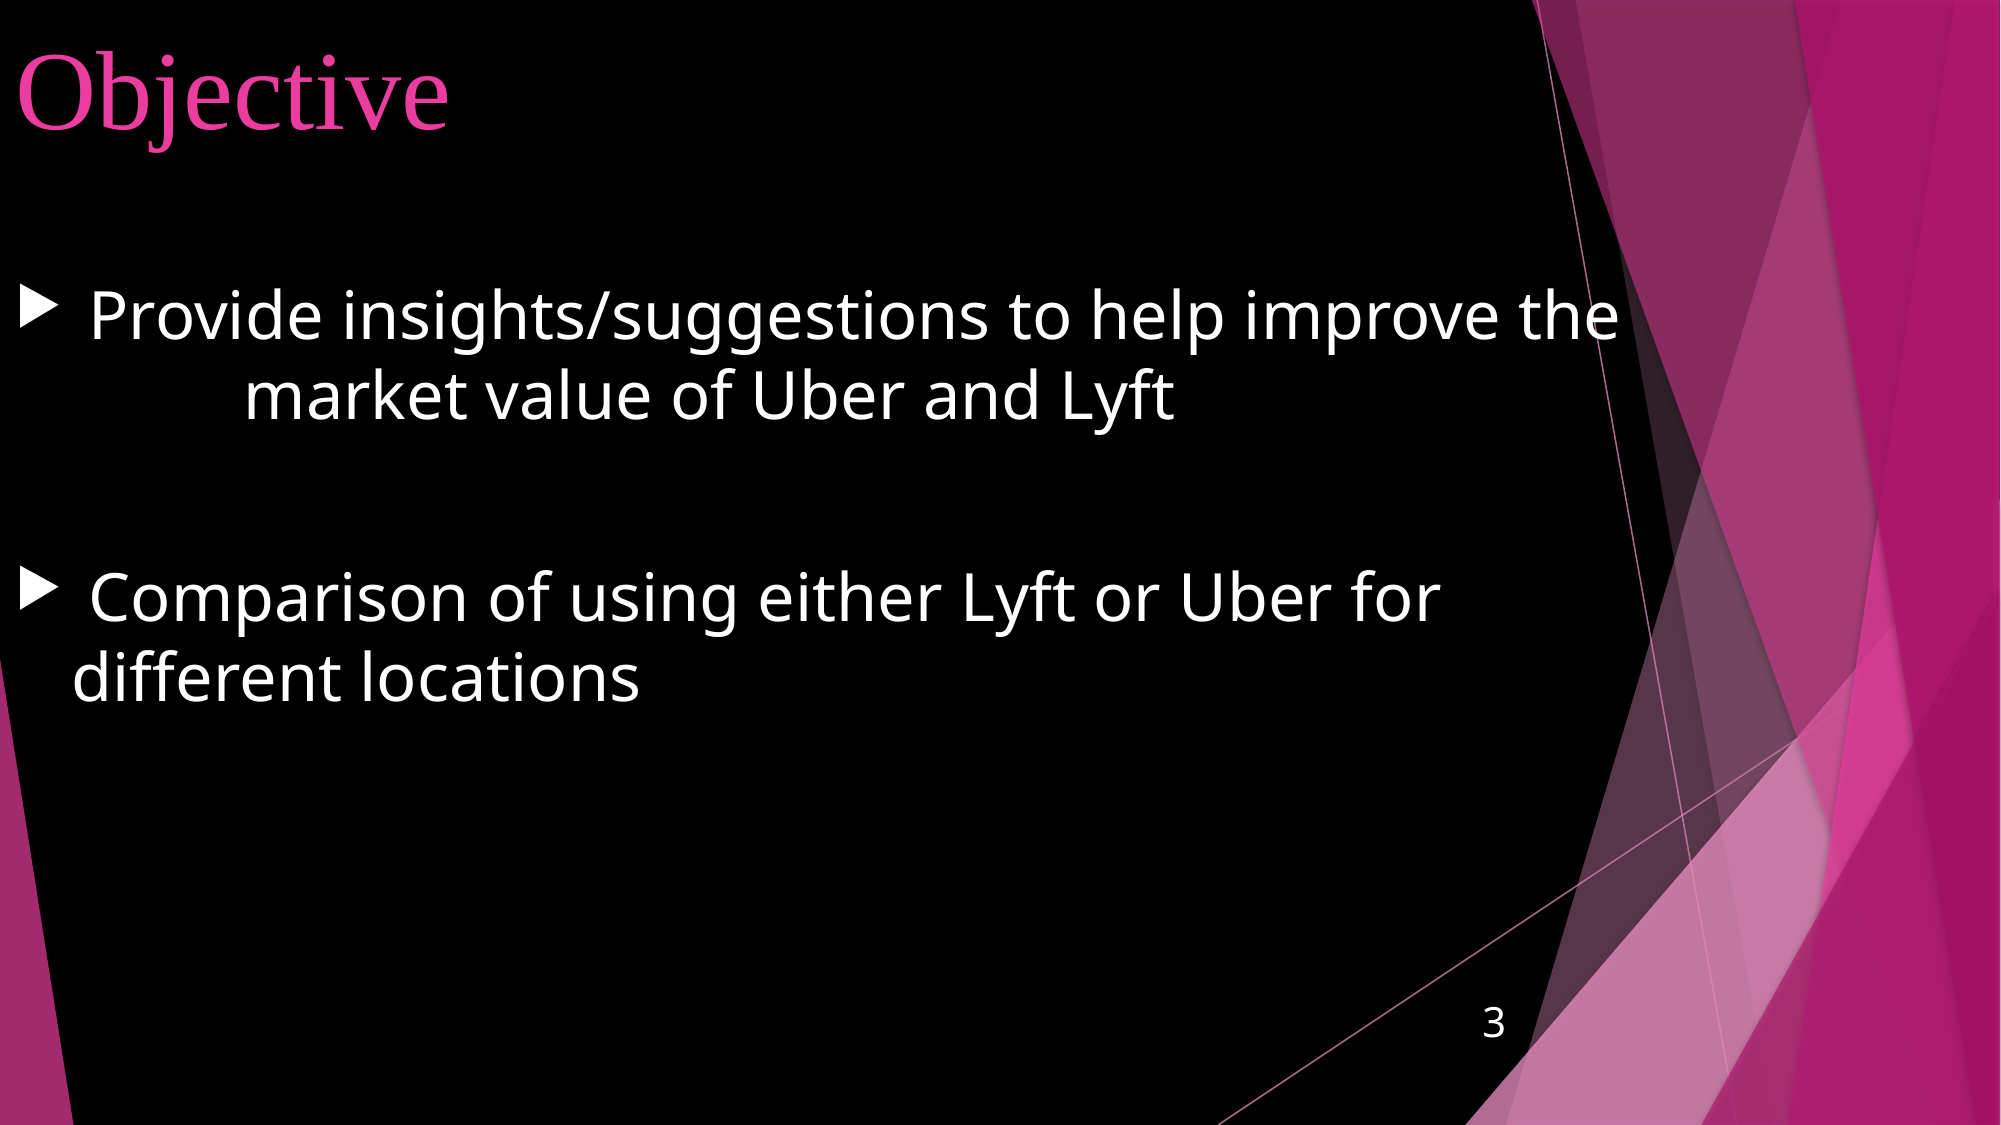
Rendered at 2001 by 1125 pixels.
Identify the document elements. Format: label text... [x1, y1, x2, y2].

title Objective [0, 9, 1411, 227]
text_box [0, 566, 1411, 784]
slide_number 3 [1409, 991, 1522, 1051]
list Provide insights/suggestions to help improve the market value of Uber and Lyft Comparison of using either Lyft or Uber for different locations [0, 265, 1690, 1125]
